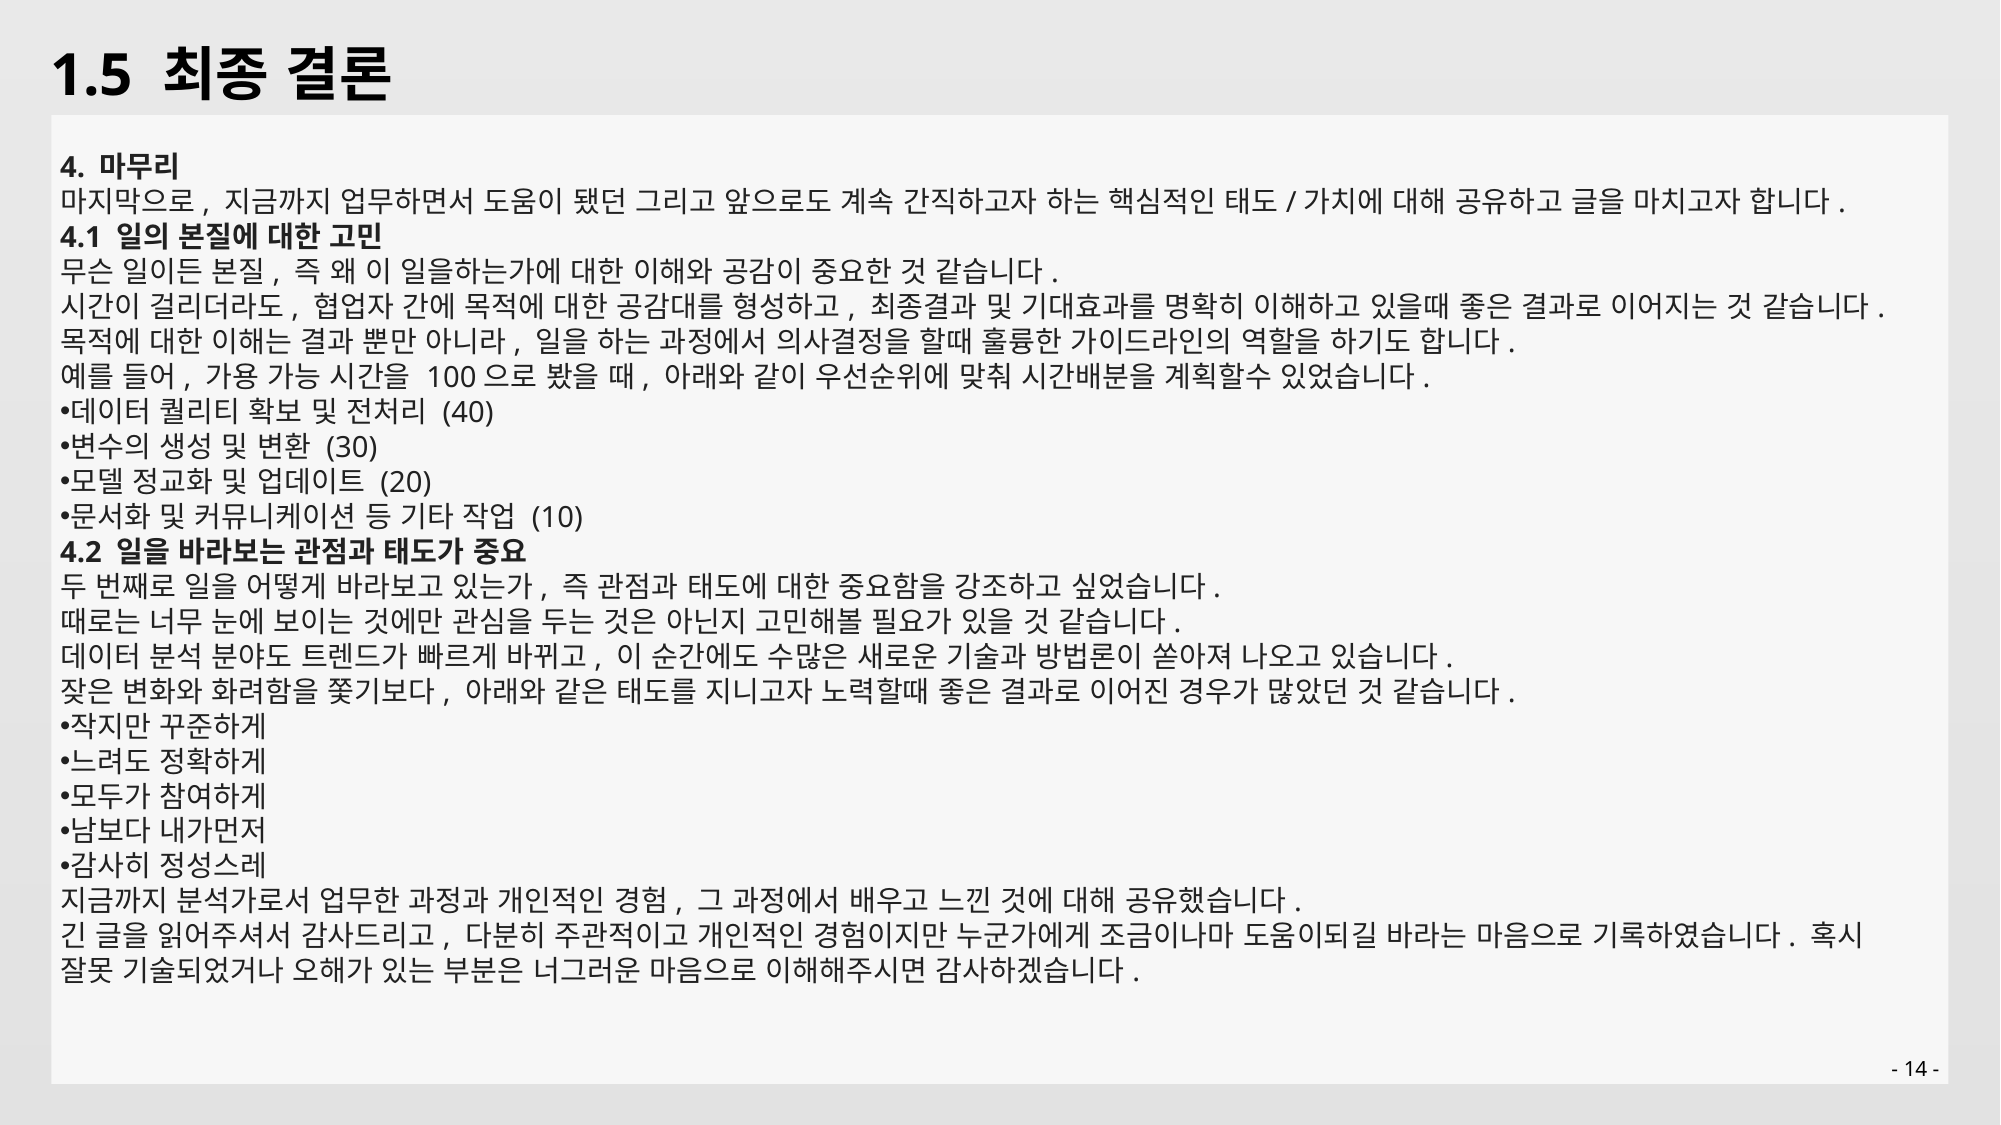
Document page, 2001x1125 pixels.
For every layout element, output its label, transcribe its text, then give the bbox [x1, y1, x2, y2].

text_box 1.5 최종 결론 [35, 30, 408, 115]
slide_number - 14 - [1504, 1039, 1955, 1100]
text_box 4. 마무리 마지막으로, 지금까지 업무하면서 도움이 됐던 그리고 앞으로도 계속 간직하고자 하는 핵심적인 태도/가치에 대해 공유하고 글을 마치고자 합니다. 4.1 일의 본질에 대한 고민 무슨 일이든 본질, 즉 왜 이 일을하는가에 대한 이해와 공감이 중요한 것 같습니다. 시간이 걸리더라도, 협업자 간에 목적에 대한 공감대를 형성하고, 최종결과 및 기대효과를 명확히 이해하고 있을때 좋은 결과로 이어지는 것 같습니다. 목적에 대한 이해는 결과 뿐만 아니라, 일을 하는 과정에서 의사결정을 할때 훌륭한 가이드라인의 역할을 하기도 합니다. 예를 들어, 가용 가능 시간을 100으로 봤을 때, 아래와 같이 우선순위에 맞춰 시간배분을 계획할수 있었습니다. 데이터 퀄리티 확보 및 전처리 (40) 변수의 생성 및 변환 (30) 모델 정교화 및 업데이트 (20) 문서화 및 커뮤니케이션 등 기타 작업 (10) 4.2 일을 바라보는 관점과 태도가 중요 두 번째로 일을 어떻게 바라보고 있는가, 즉 관점과 태도에 대한 중요함을 강조하고 싶었습니다. 때로는 너무 눈에 보이는 것에만 관심을 두는 것은 아닌지 고민해볼 필요가 있을 것 같습니다. 데이터 분석 분야도 트렌드가 빠르게 바뀌고, 이 순간에도 수많은 새로운 기술과 방법론이 쏟아져 나오고 있습니다. 잦은 변화와 화려함을 쫓기보다, 아래와 같은 태도를 지니고자 노력할때 좋은 결과로 이어진 경우가 많았던 것 같습니다. 작지만 꾸준하게 느려도 정확하게 모두가 참여하게 남보다 내가먼저 감사히 정성스레 지금까지 분석가로서 업무한 과정과 개인적인 경험, 그 과정에서 배우고 느낀 것에 대해 공유했습니다. 긴 글을 읽어주셔서 감사드리고, 다분히 주관적이고 개인적인 경험이지만 누군가에게 조금이나마 도움이되길 바라는 마음으로 기록하였습니다. 혹시 잘못 기술되었거나 오해가 있는 부분은 너그러운 마음으로 이해해주시면 감사하겠습니다. [45, 141, 1917, 995]
